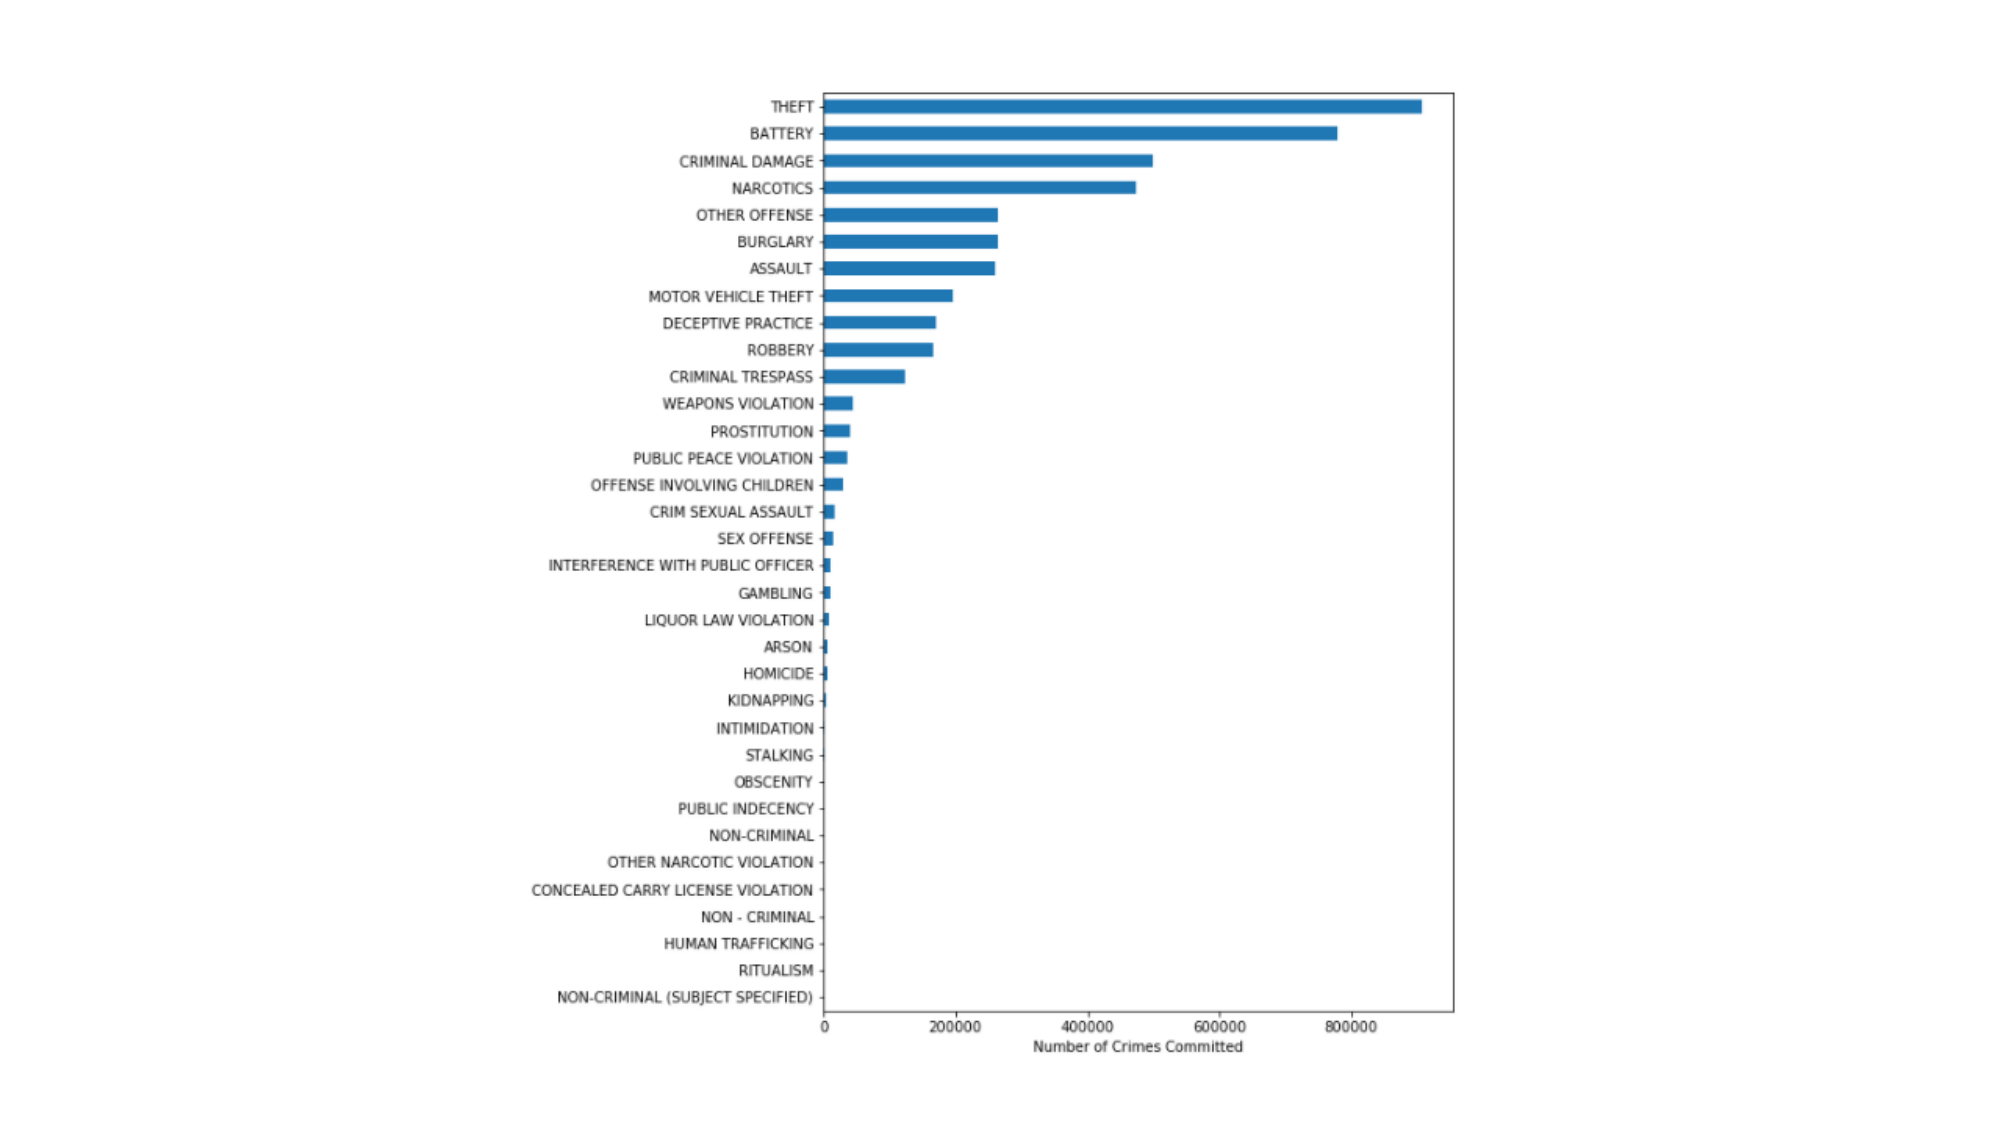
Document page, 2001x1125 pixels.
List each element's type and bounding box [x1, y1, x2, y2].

picture [529, 85, 1508, 1072]
